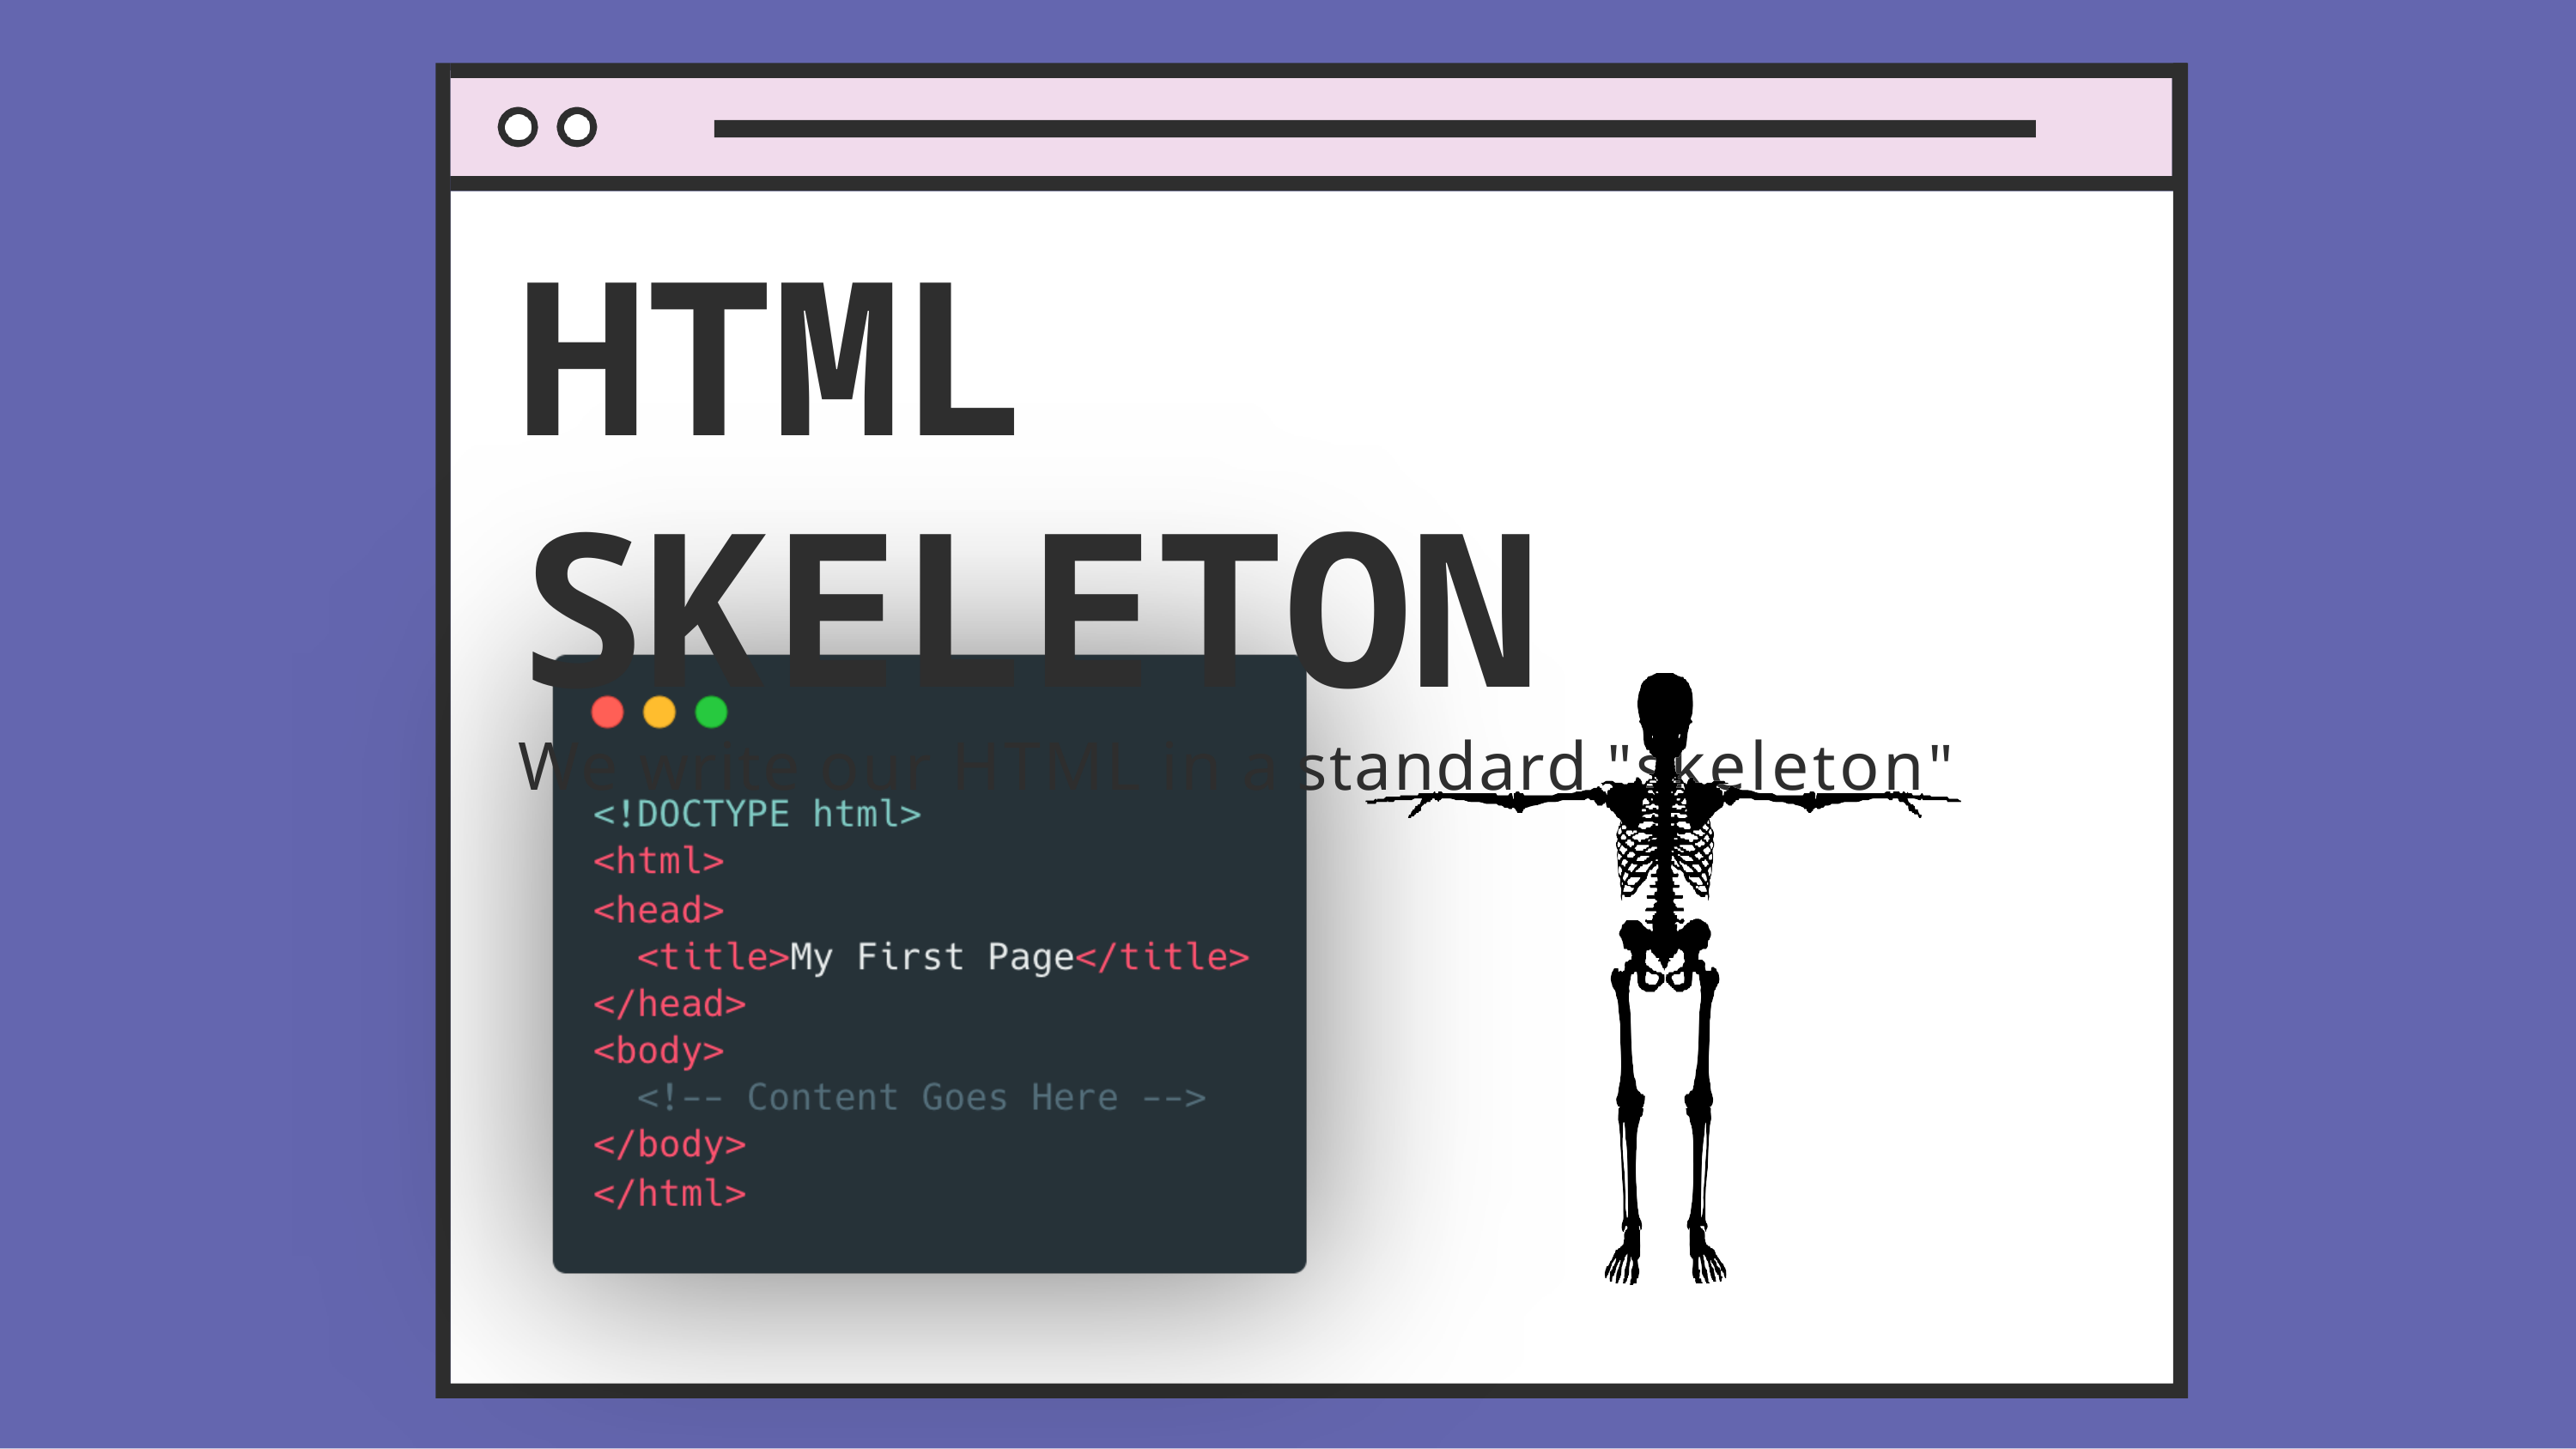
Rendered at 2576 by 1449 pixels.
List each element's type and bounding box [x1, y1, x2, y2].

text_box [0, 0, 2576, 1449]
picture [1364, 673, 1961, 1286]
text_box [291, 63, 2189, 1449]
